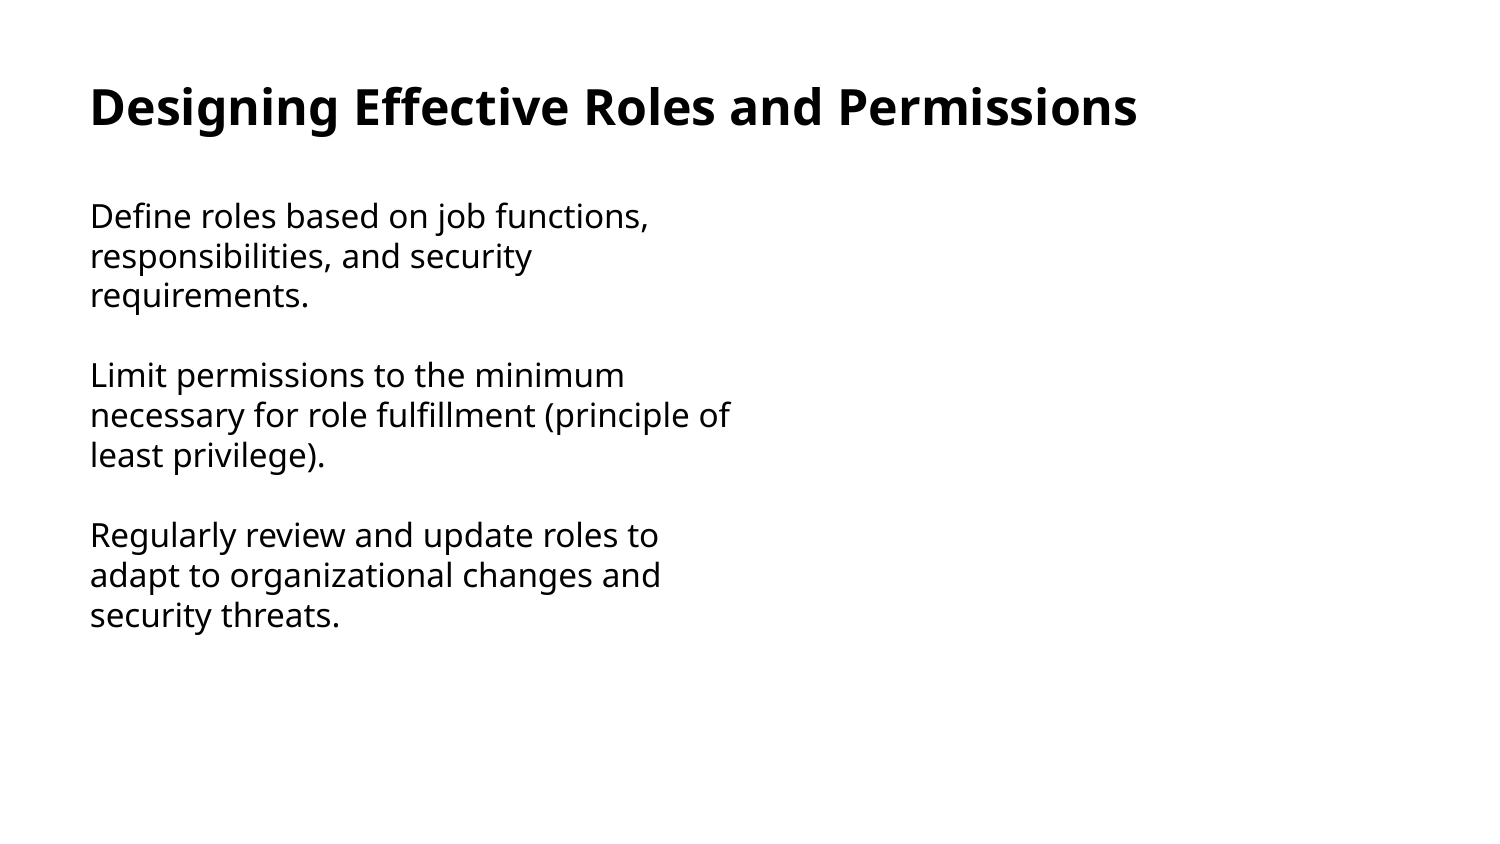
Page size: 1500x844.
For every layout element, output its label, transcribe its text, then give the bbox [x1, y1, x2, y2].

text_box Designing Effective Roles and Permissions [74, 37, 1425, 173]
text_box Define roles based on job functions, responsibilities, and security requirements. Limit permissions to the minimum necessary for role fulfillment (principle of least privilege). Regularly review and update roles to adapt to organizational changes and security threats. [74, 187, 750, 713]
